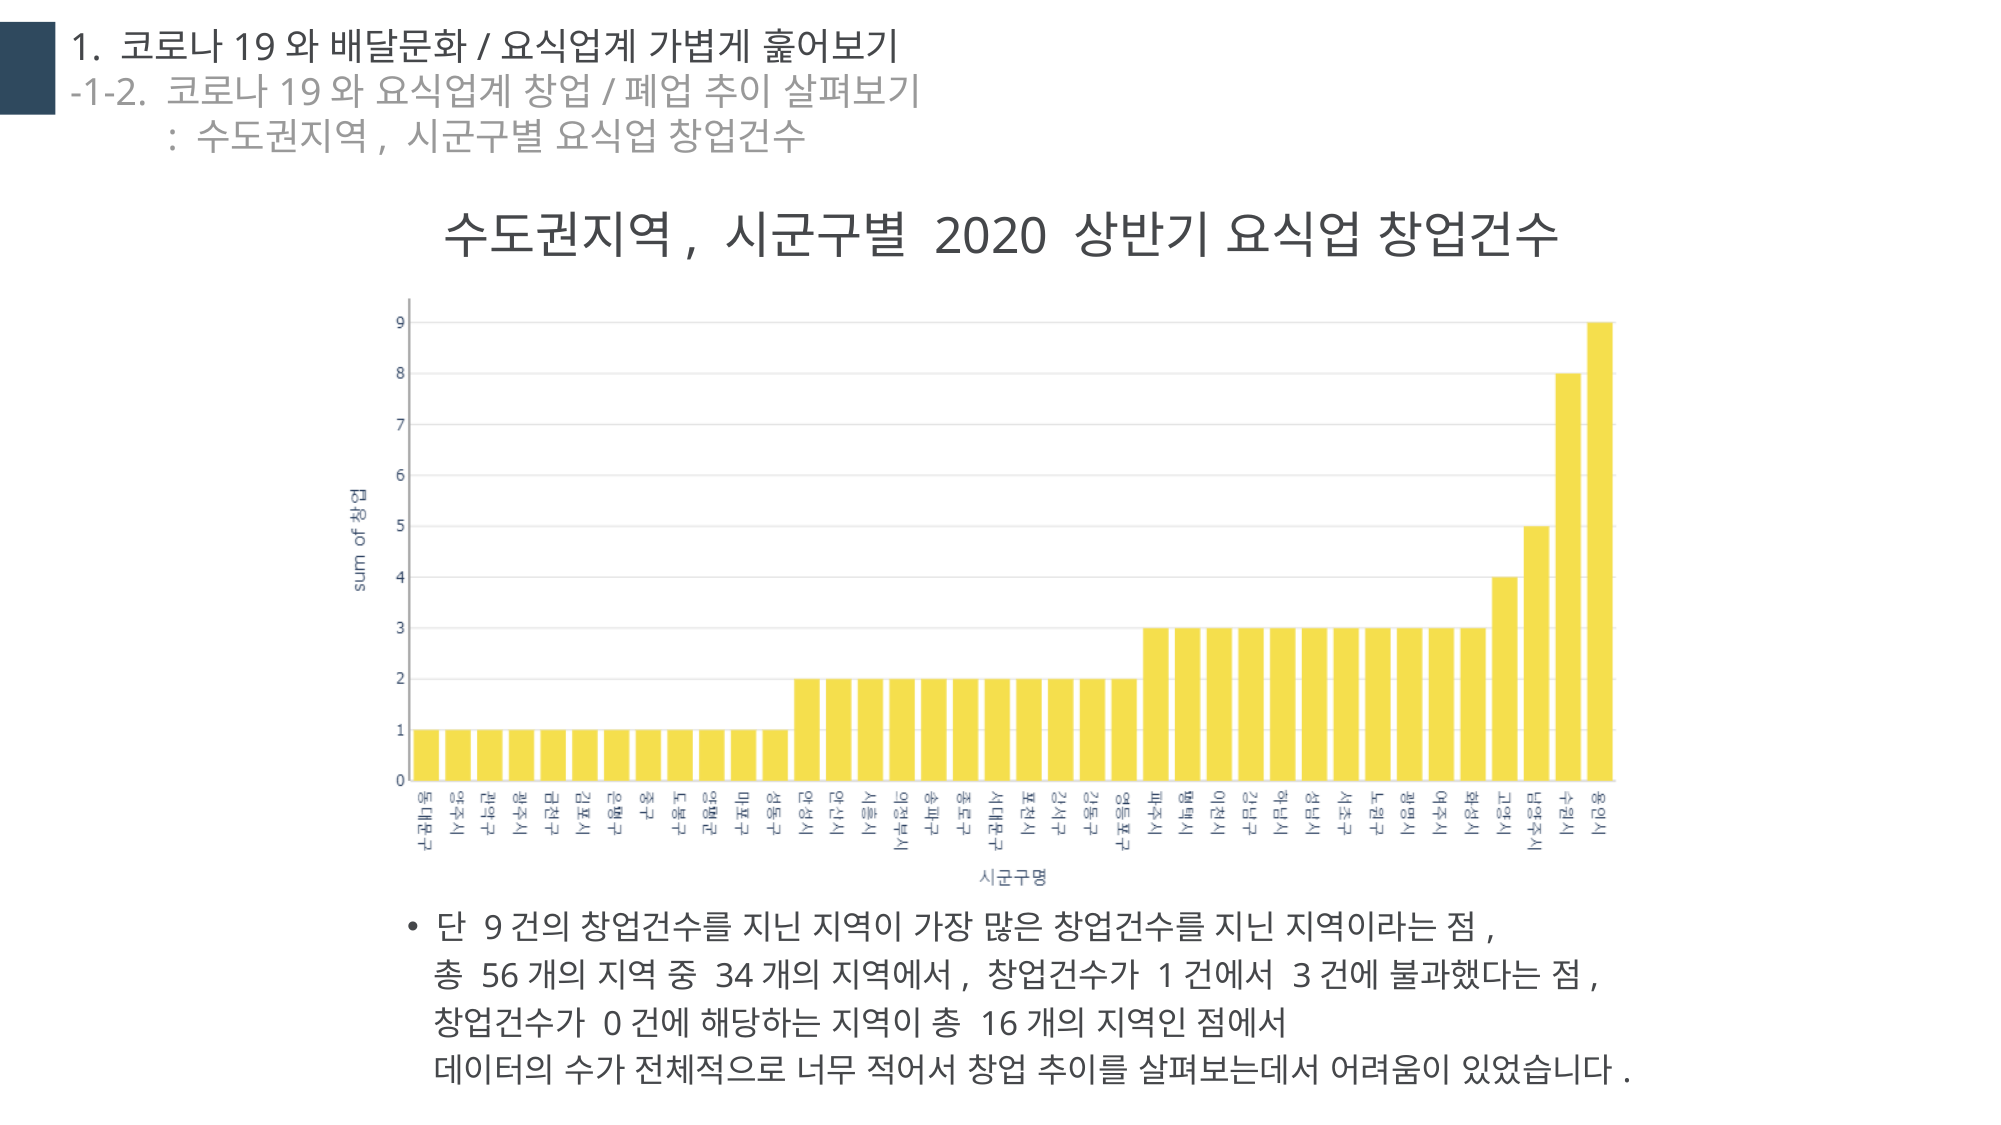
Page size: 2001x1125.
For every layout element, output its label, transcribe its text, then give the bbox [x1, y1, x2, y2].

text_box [0, 15, 1657, 168]
text_box 단 9건의 창업건수를 지닌 지역이 가장 많은 창업건수를 지닌 지역이라는 점, 총 56개의 지역 중 34개의 지역에서, 창업건수가 1건에서 3건에 불과했다는 점, 창업건수가 0건에 해당하는 지역이 총 16개의 지역인 점에서 데이터의 수가 전체적으로 너무 적어서 창업 추이를 살펴보는데서 어려움이 있었습니다. [392, 890, 2000, 1097]
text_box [312, 193, 1715, 900]
